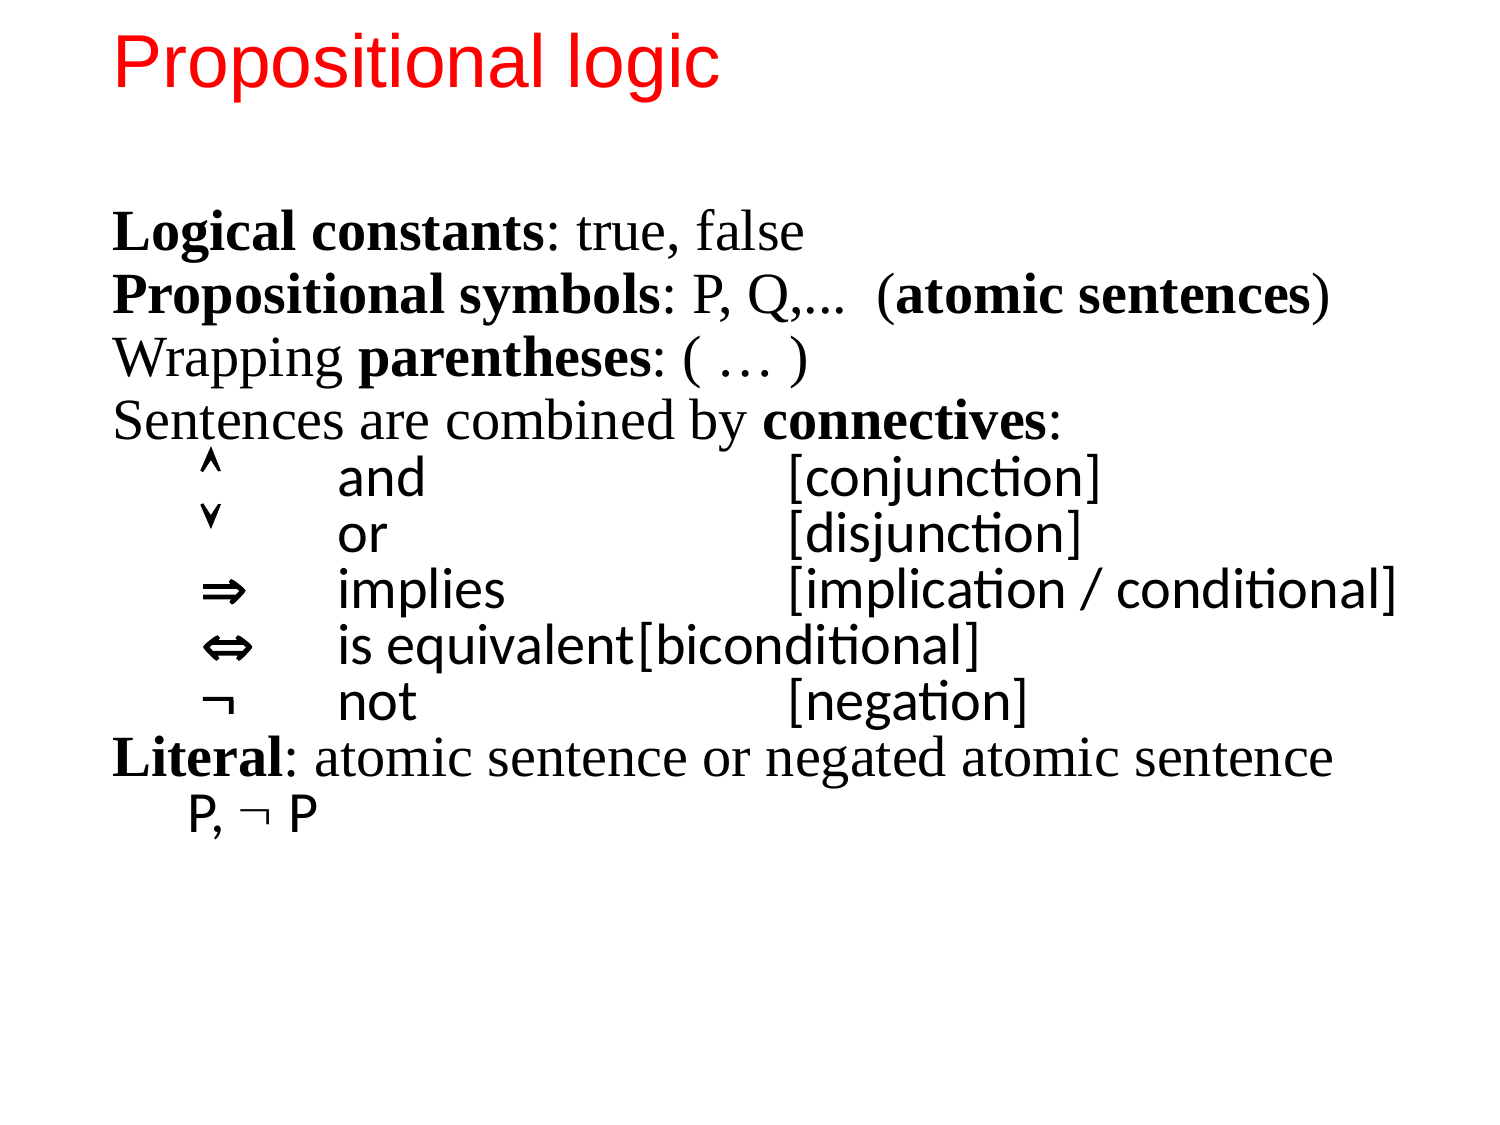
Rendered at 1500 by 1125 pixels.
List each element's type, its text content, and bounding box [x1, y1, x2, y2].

title Propositional logic [112, 12, 1388, 200]
list Logical constants: true, false Propositional symbols: P, Q,... (atomic sentences) Wrapping parentheses: ( … ) Sentences are combined by connectives:  and [conjunction]  or [disjunction]  implies [implication / conditional]  is equivalent [biconditional]  not [negation] Literal: atomic sentence or negated atomic sentence P,  P [112, 200, 1438, 1025]
